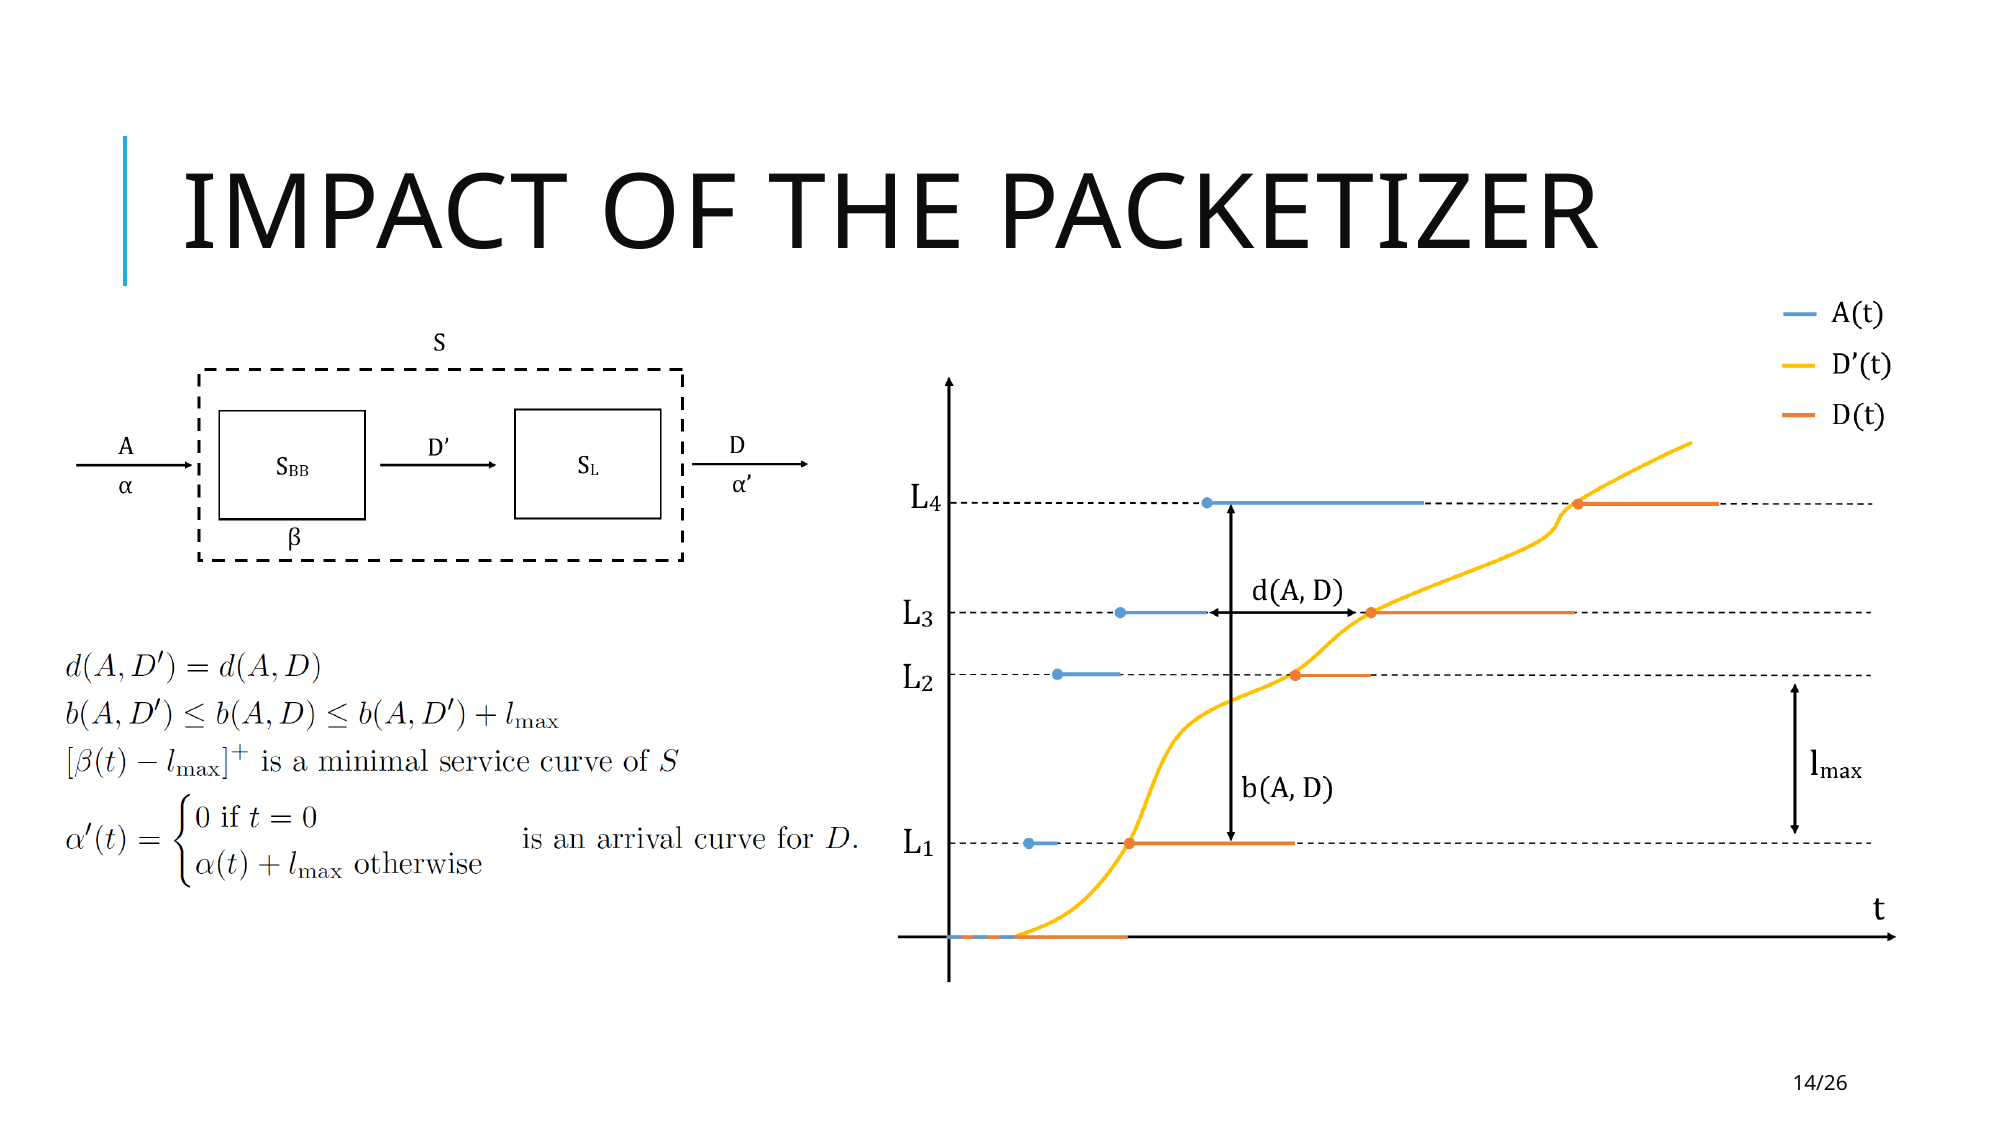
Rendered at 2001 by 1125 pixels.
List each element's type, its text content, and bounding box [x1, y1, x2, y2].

picture [38, 315, 859, 585]
slide_number 14/26 [1777, 1061, 1938, 1107]
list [798, 277, 1911, 1005]
picture [58, 640, 866, 894]
title Impact of the packetizer [168, 96, 1763, 311]
